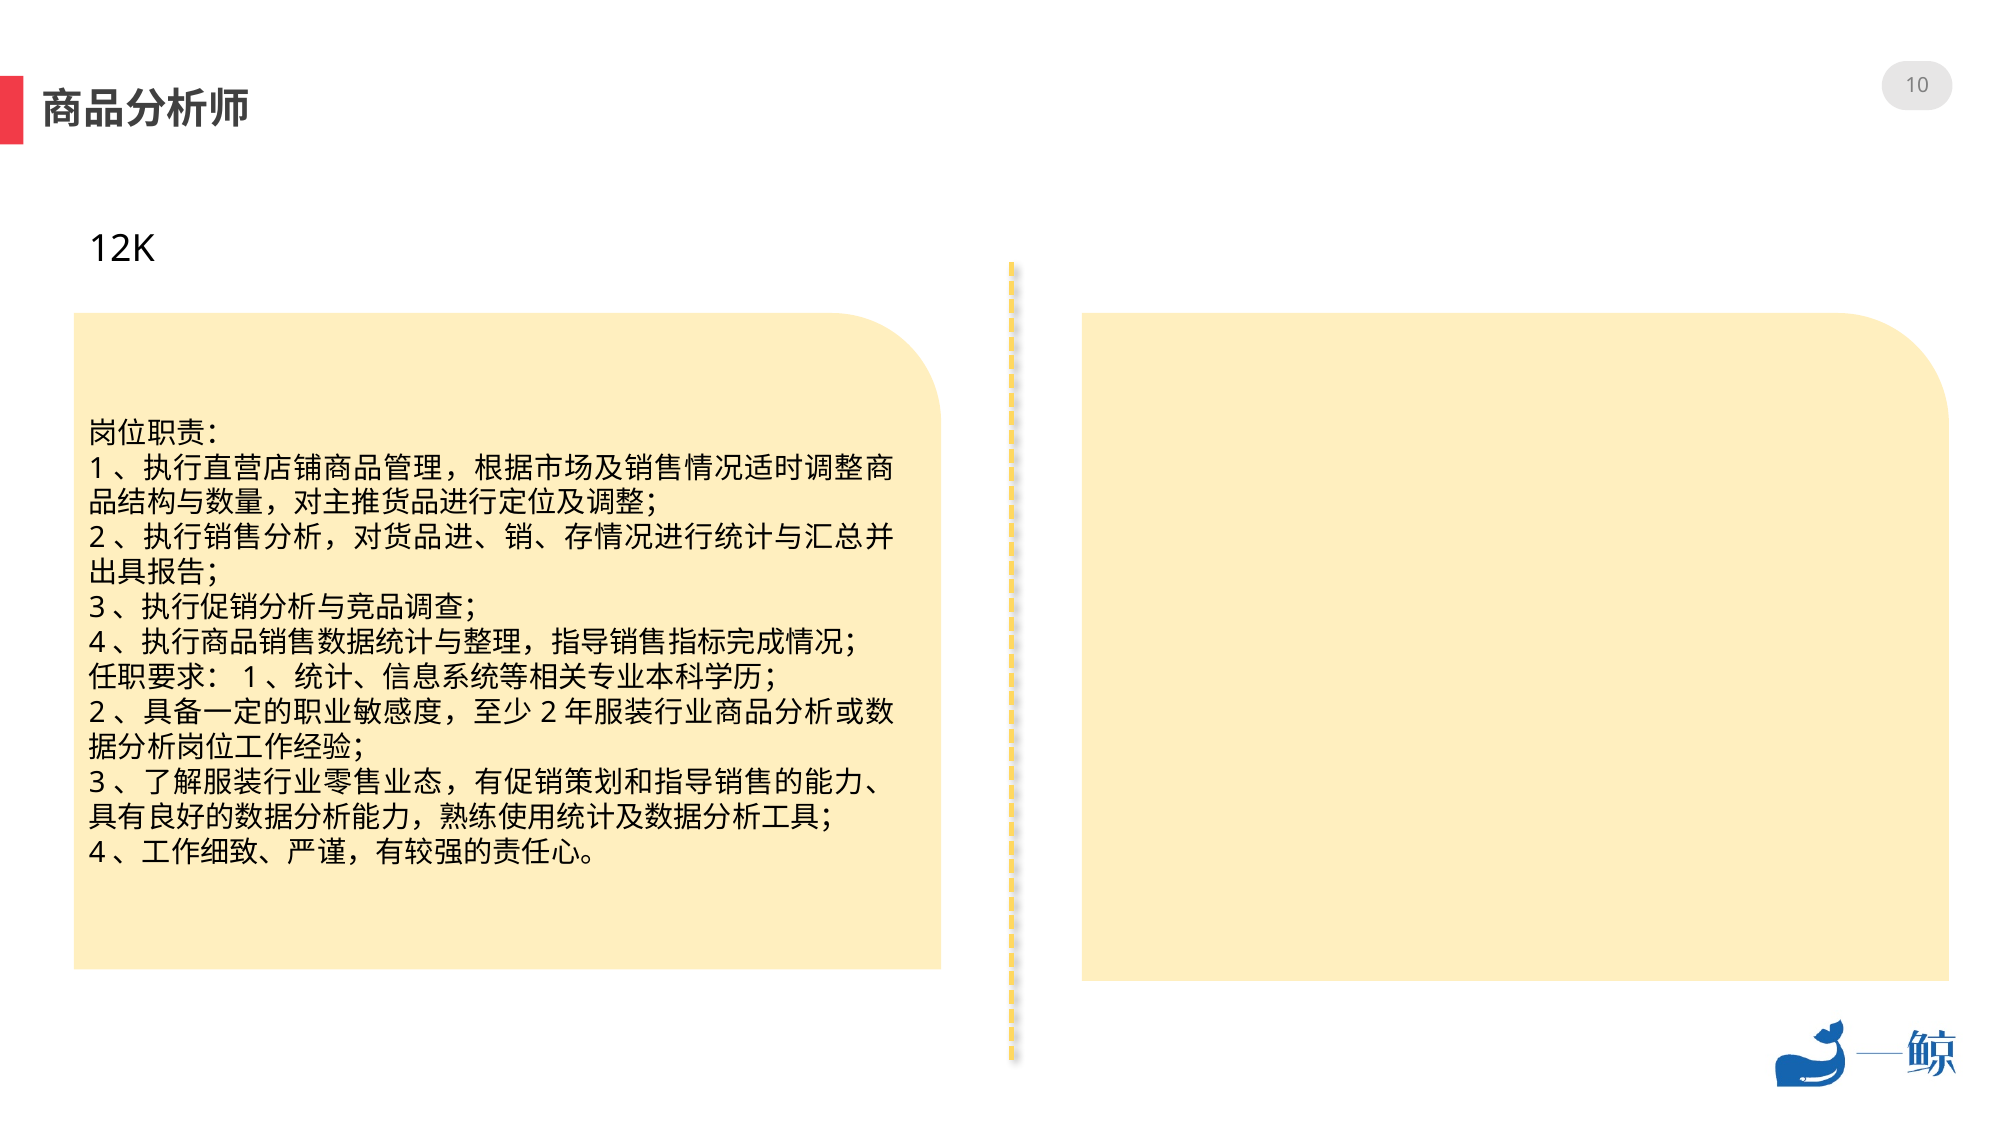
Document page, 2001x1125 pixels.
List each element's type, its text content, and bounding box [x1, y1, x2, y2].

text_box 12K [74, 216, 423, 262]
picture [1754, 1010, 1969, 1095]
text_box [73, 262, 1949, 1062]
list 商品分析师 [41, 75, 668, 145]
slide_number 10 [1881, 53, 1953, 118]
